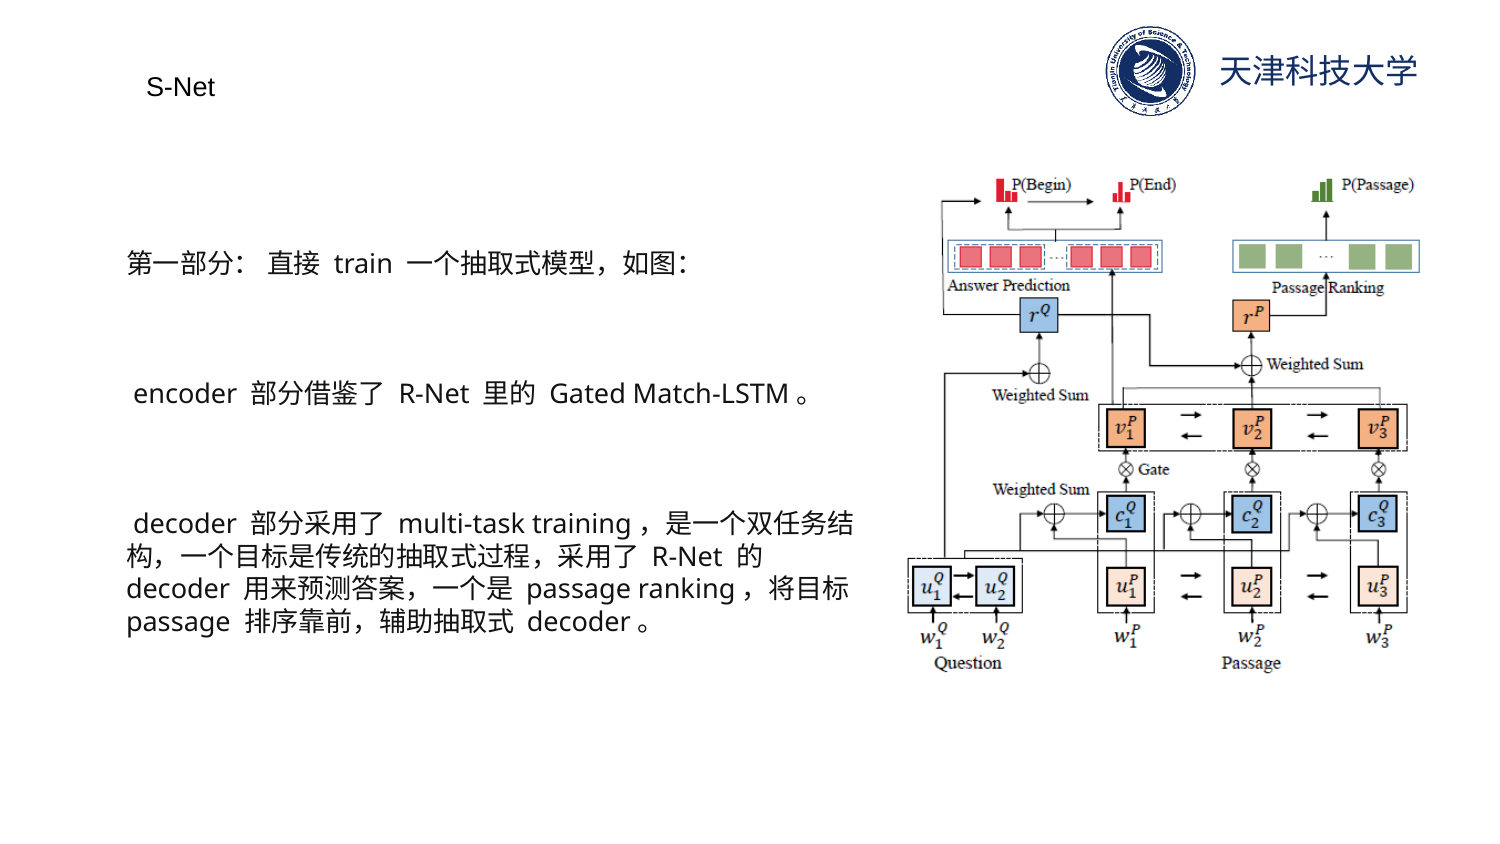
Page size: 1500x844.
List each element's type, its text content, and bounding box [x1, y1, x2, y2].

text_box 第一部分： 直接 train 一个抽取式模型，如图： encoder 部分借鉴了 R-Net 里的 Gated Match-LSTM。 decoder 部分采用了 multi-task training，是一个双任务结构，一个目标是传统的抽取式过程，采用了 R-Net 的 decoder 用来预测答案，一个是 passage ranking，将目标 passage 排序靠前，辅助抽取式 decoder。 [111, 239, 876, 644]
text_box S-Net [131, 61, 447, 109]
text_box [1093, 13, 1442, 129]
picture [891, 171, 1442, 681]
